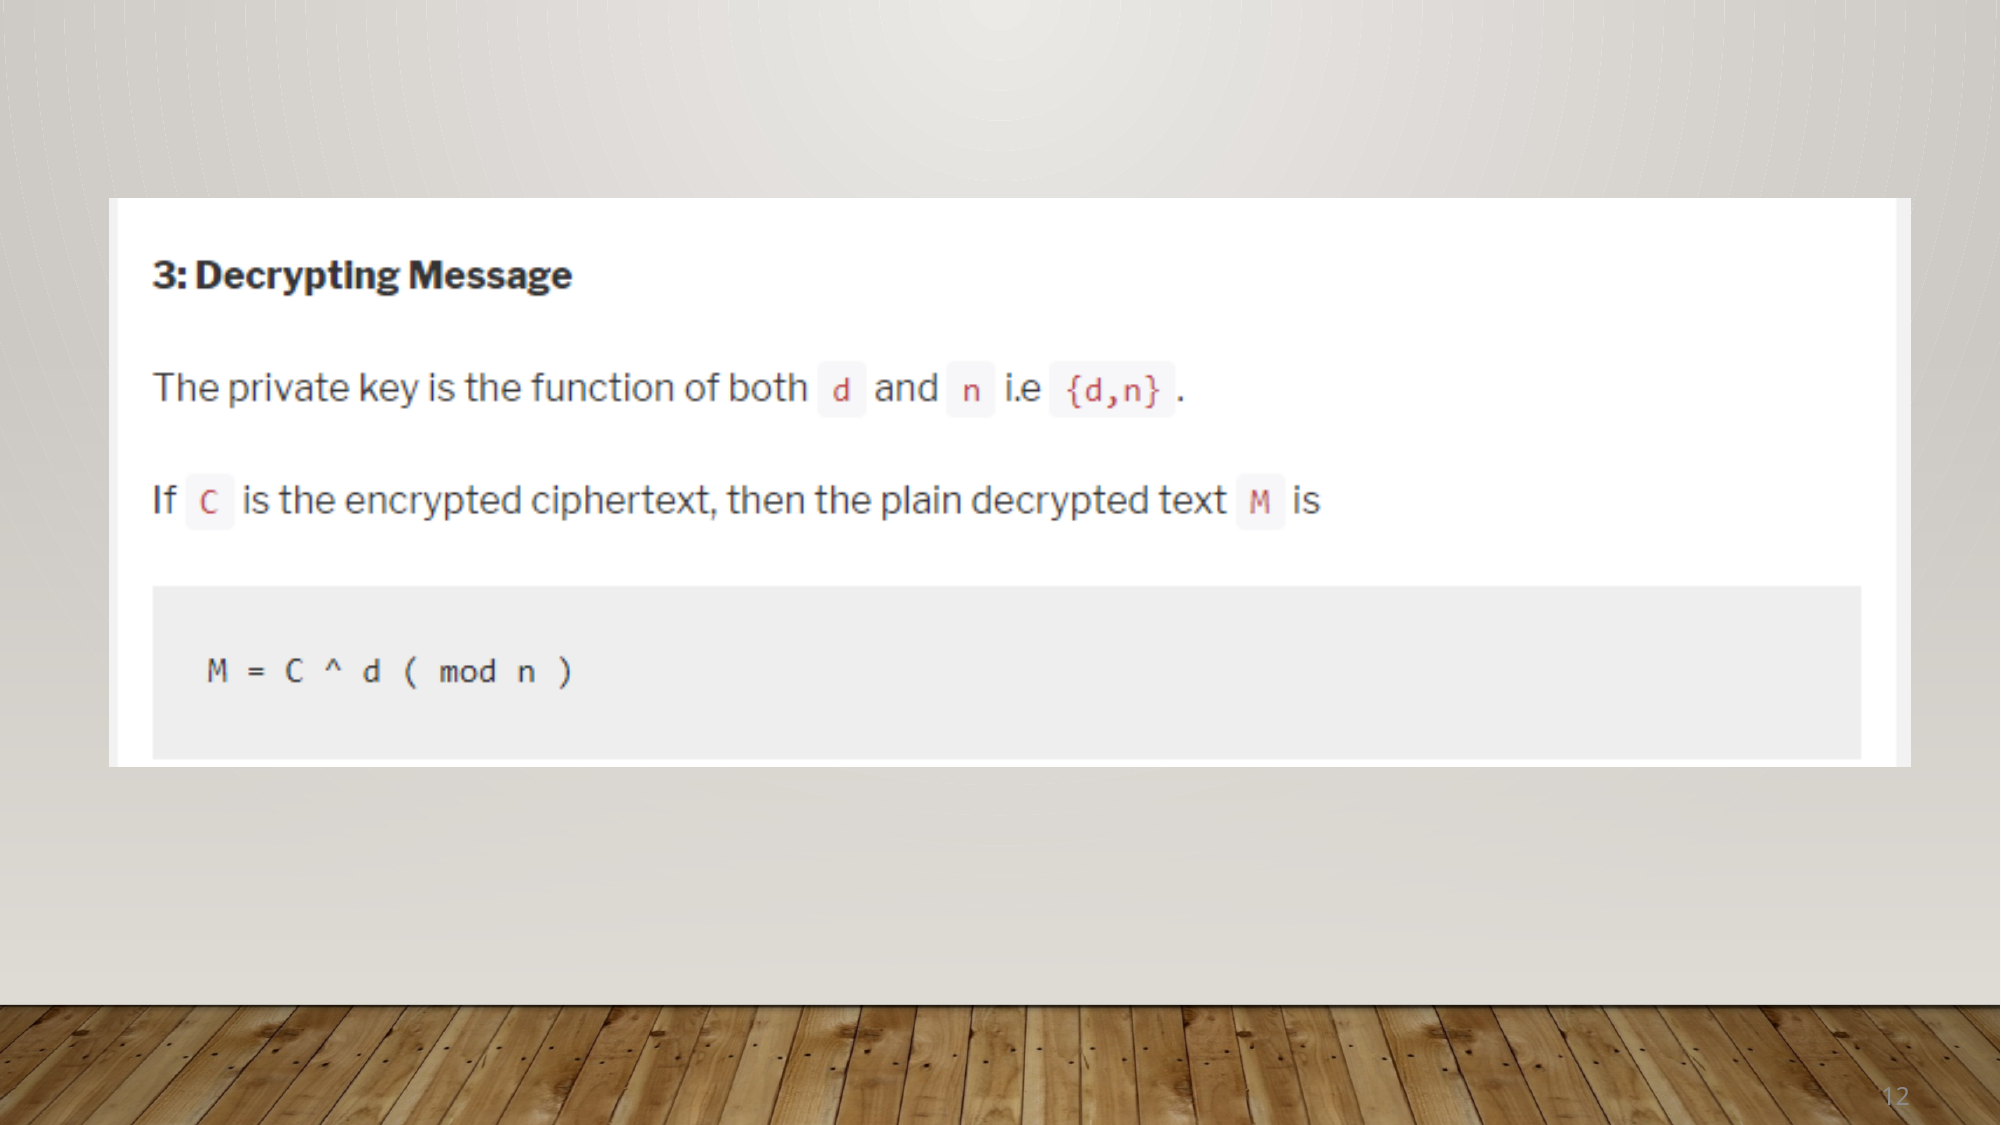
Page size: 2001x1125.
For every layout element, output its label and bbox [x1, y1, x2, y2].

picture [0, 1005, 2000, 1125]
list [108, 198, 1911, 768]
